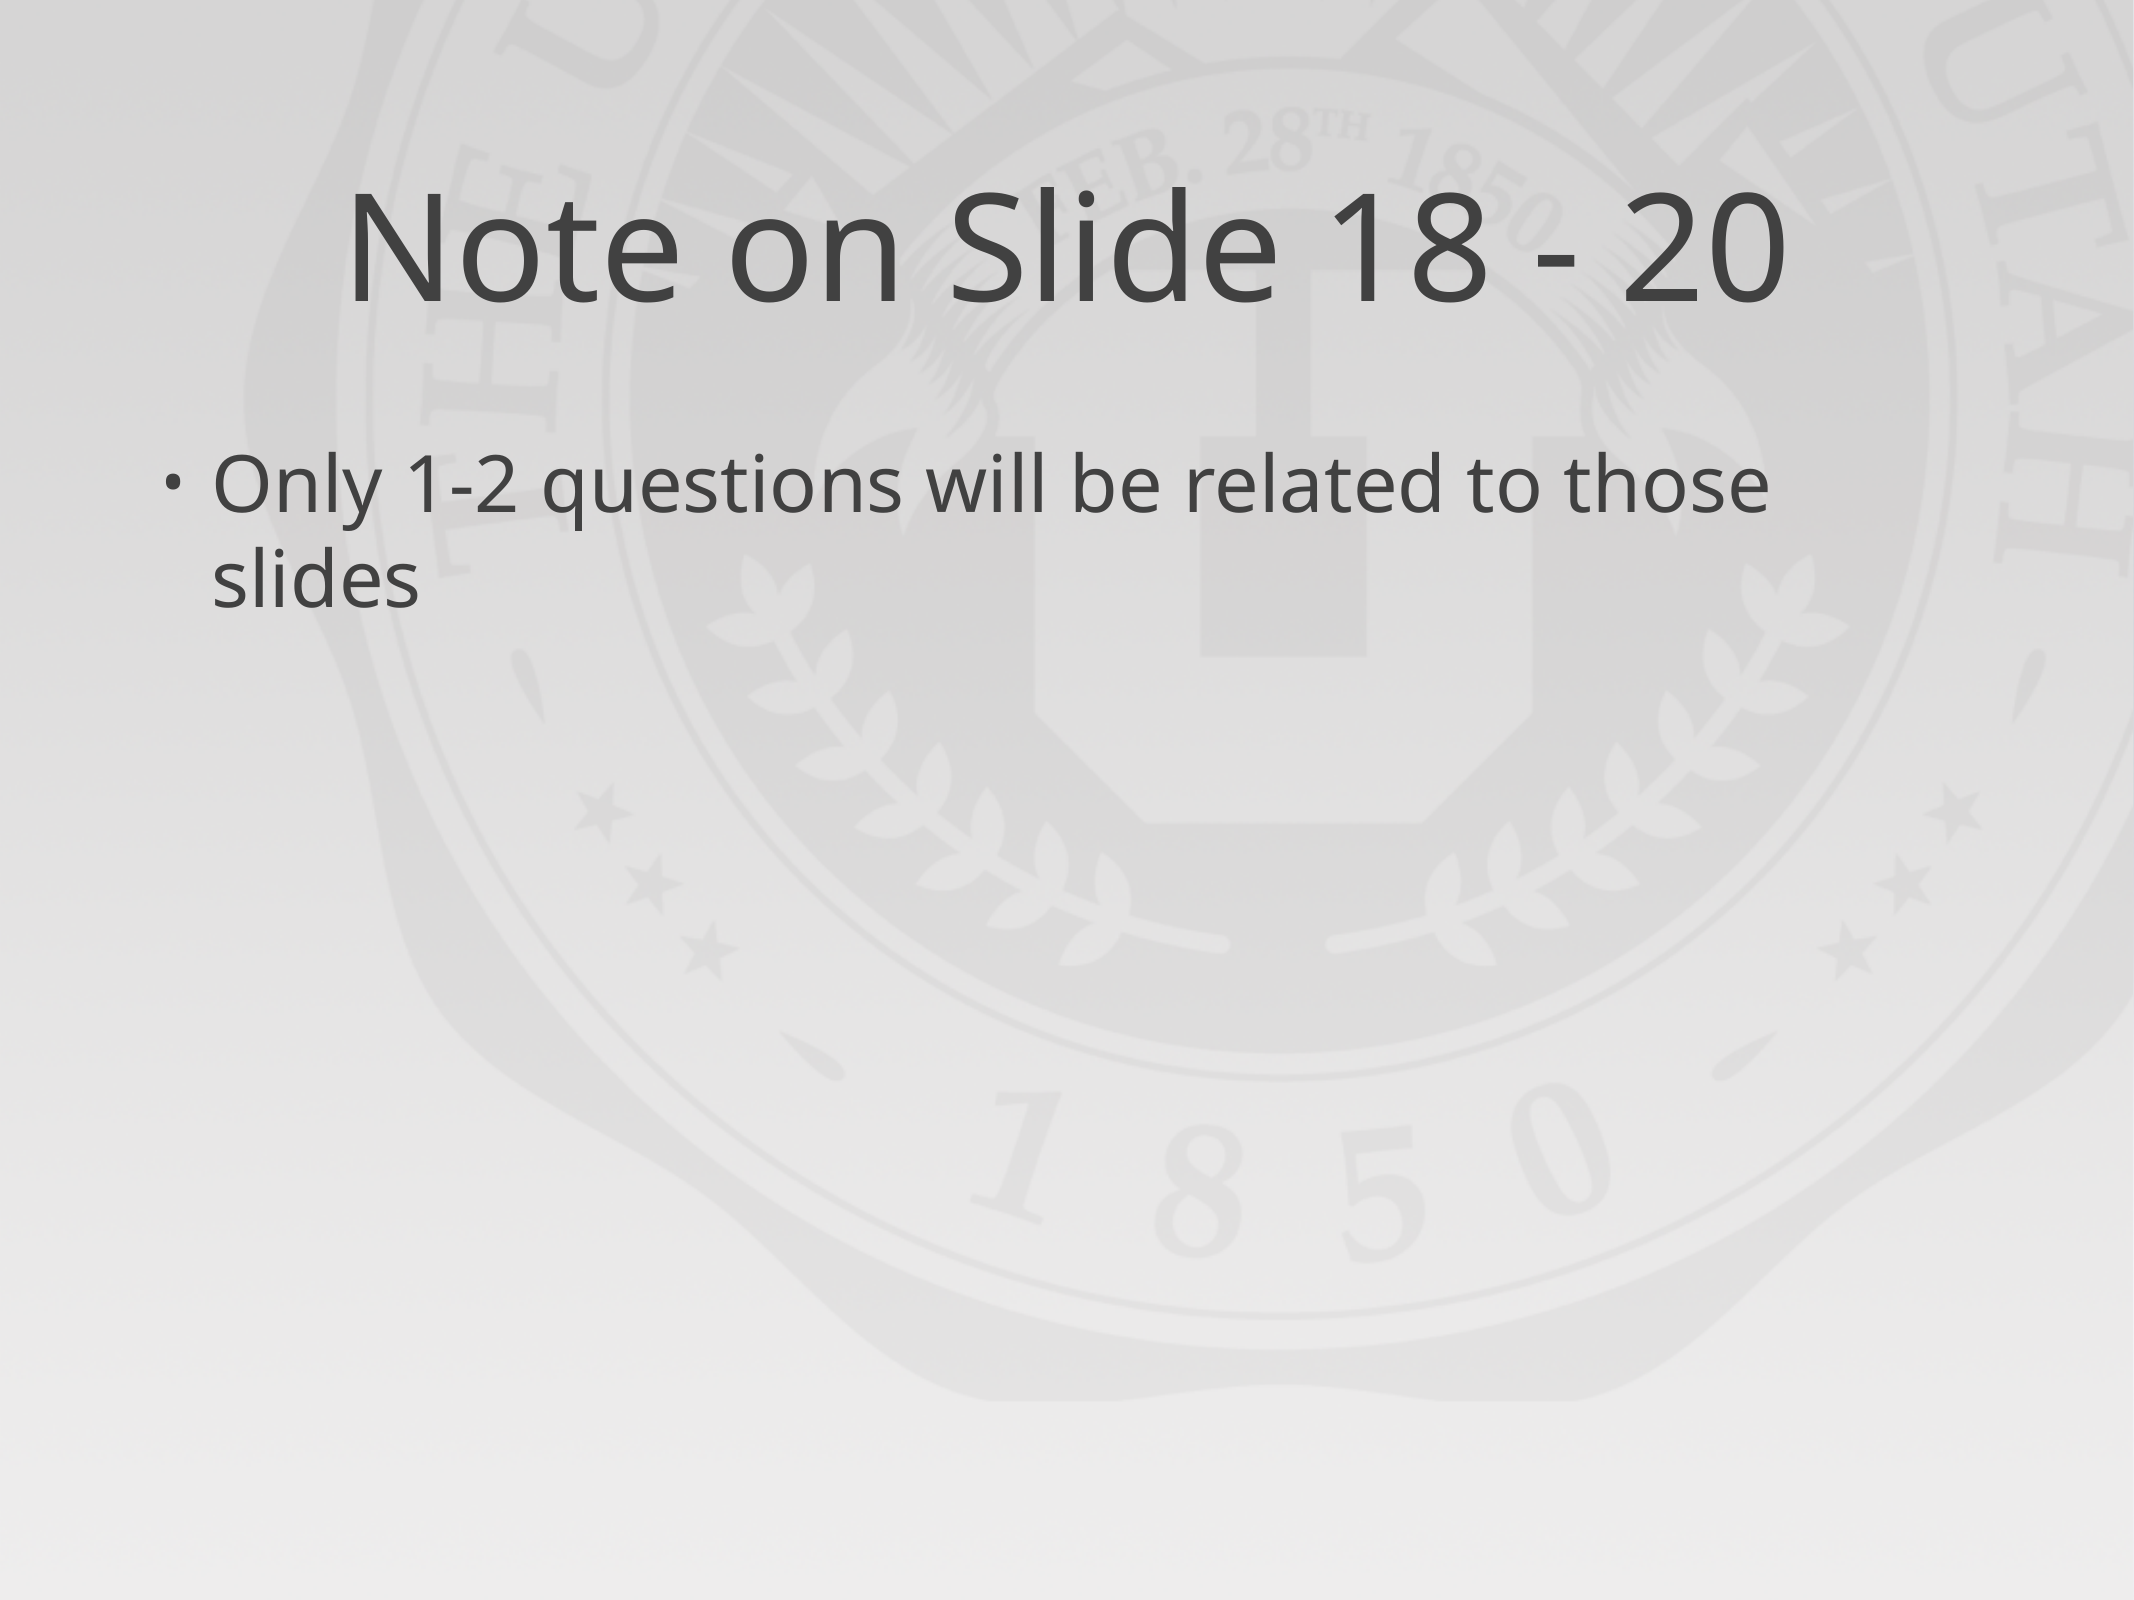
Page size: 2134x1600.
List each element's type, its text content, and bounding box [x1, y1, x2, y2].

title Note on Slide 18 - 20 [58, 41, 2075, 442]
picture [0, 0, 2134, 1600]
list Only 1-2 questions will be related to those slides [146, 426, 1987, 1442]
